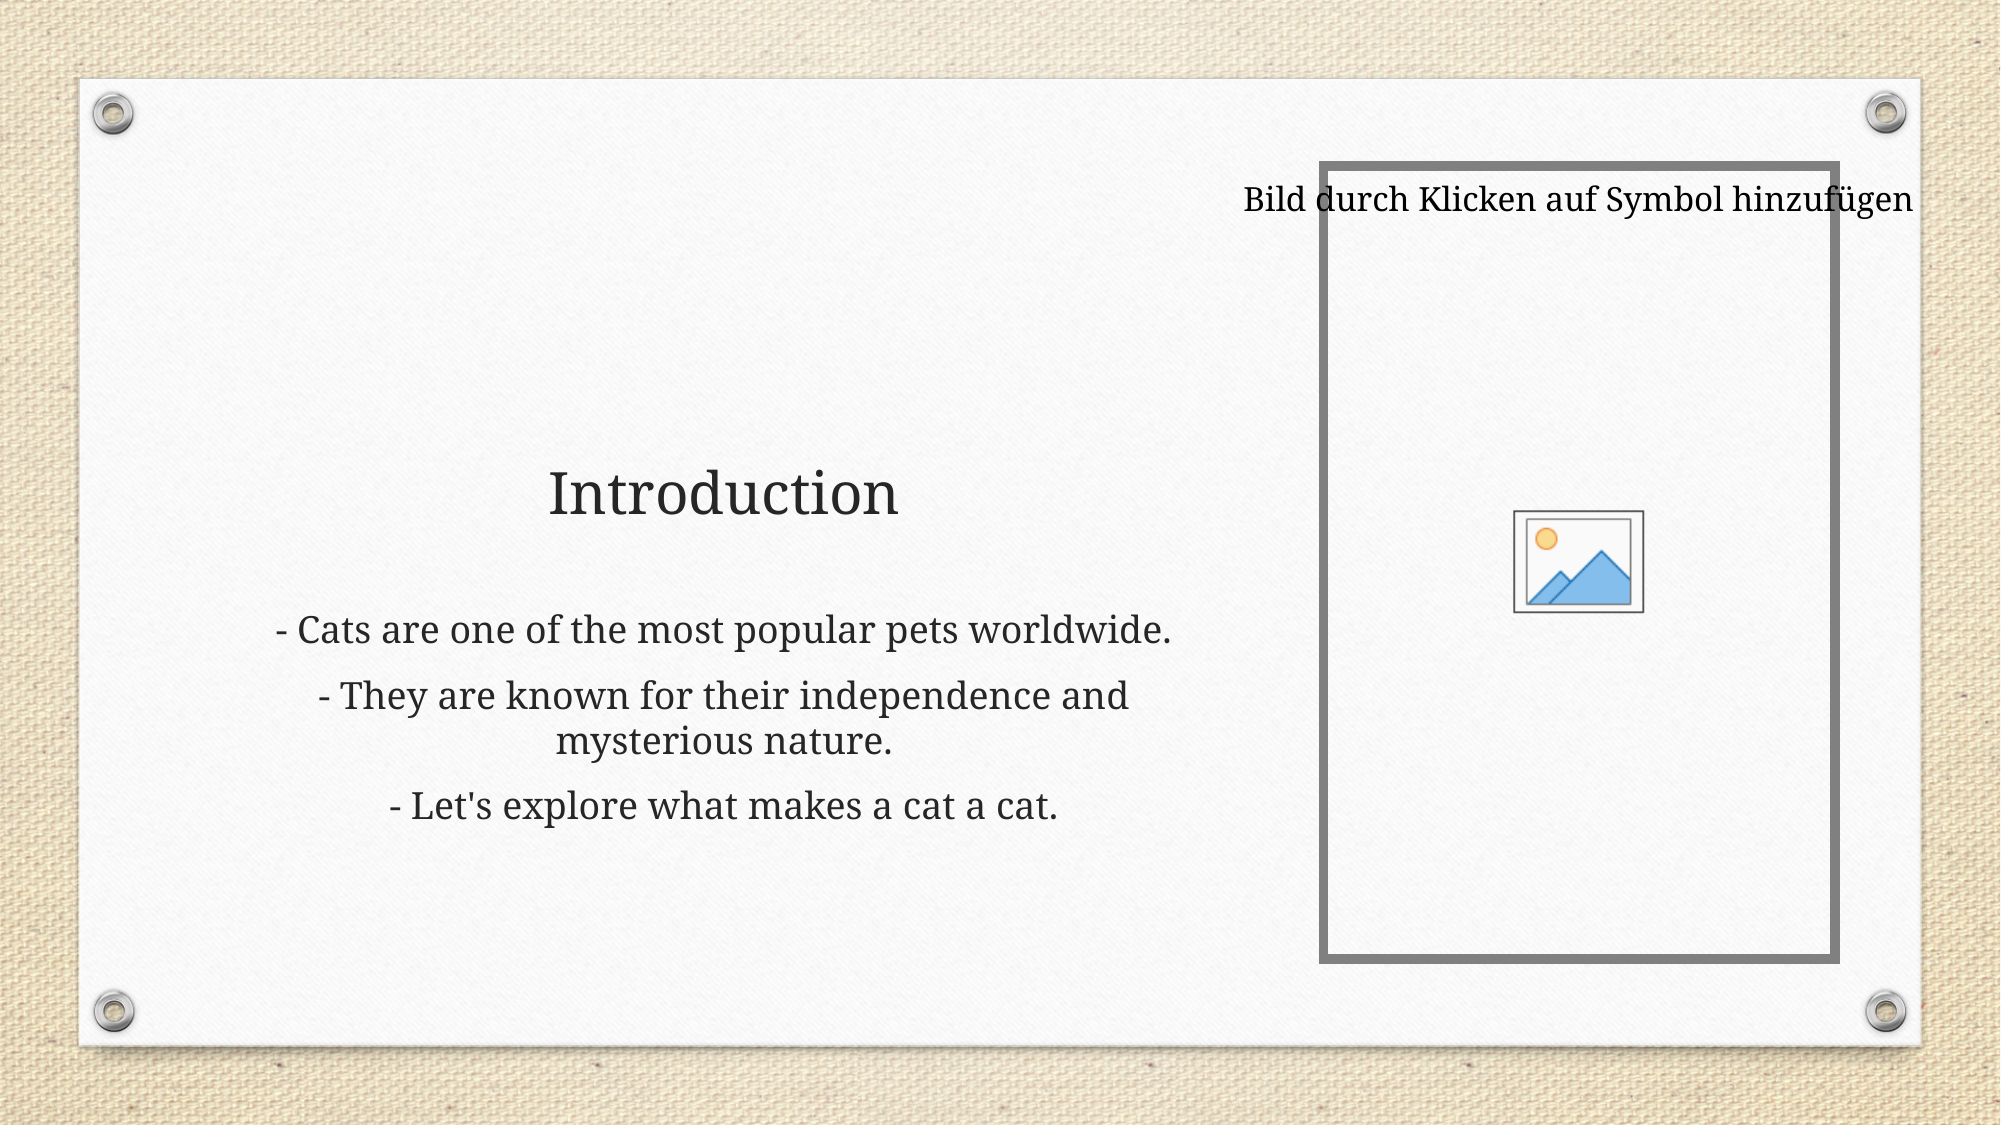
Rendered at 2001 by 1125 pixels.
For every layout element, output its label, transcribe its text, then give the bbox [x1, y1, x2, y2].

picture [0, 0, 2001, 1125]
list - Cats are one of the most popular pets worldwide. - They are known for their independence and mysterious nature. - Let's explore what makes a cat a cat. [212, 534, 1237, 834]
title Introduction [212, 309, 1237, 534]
